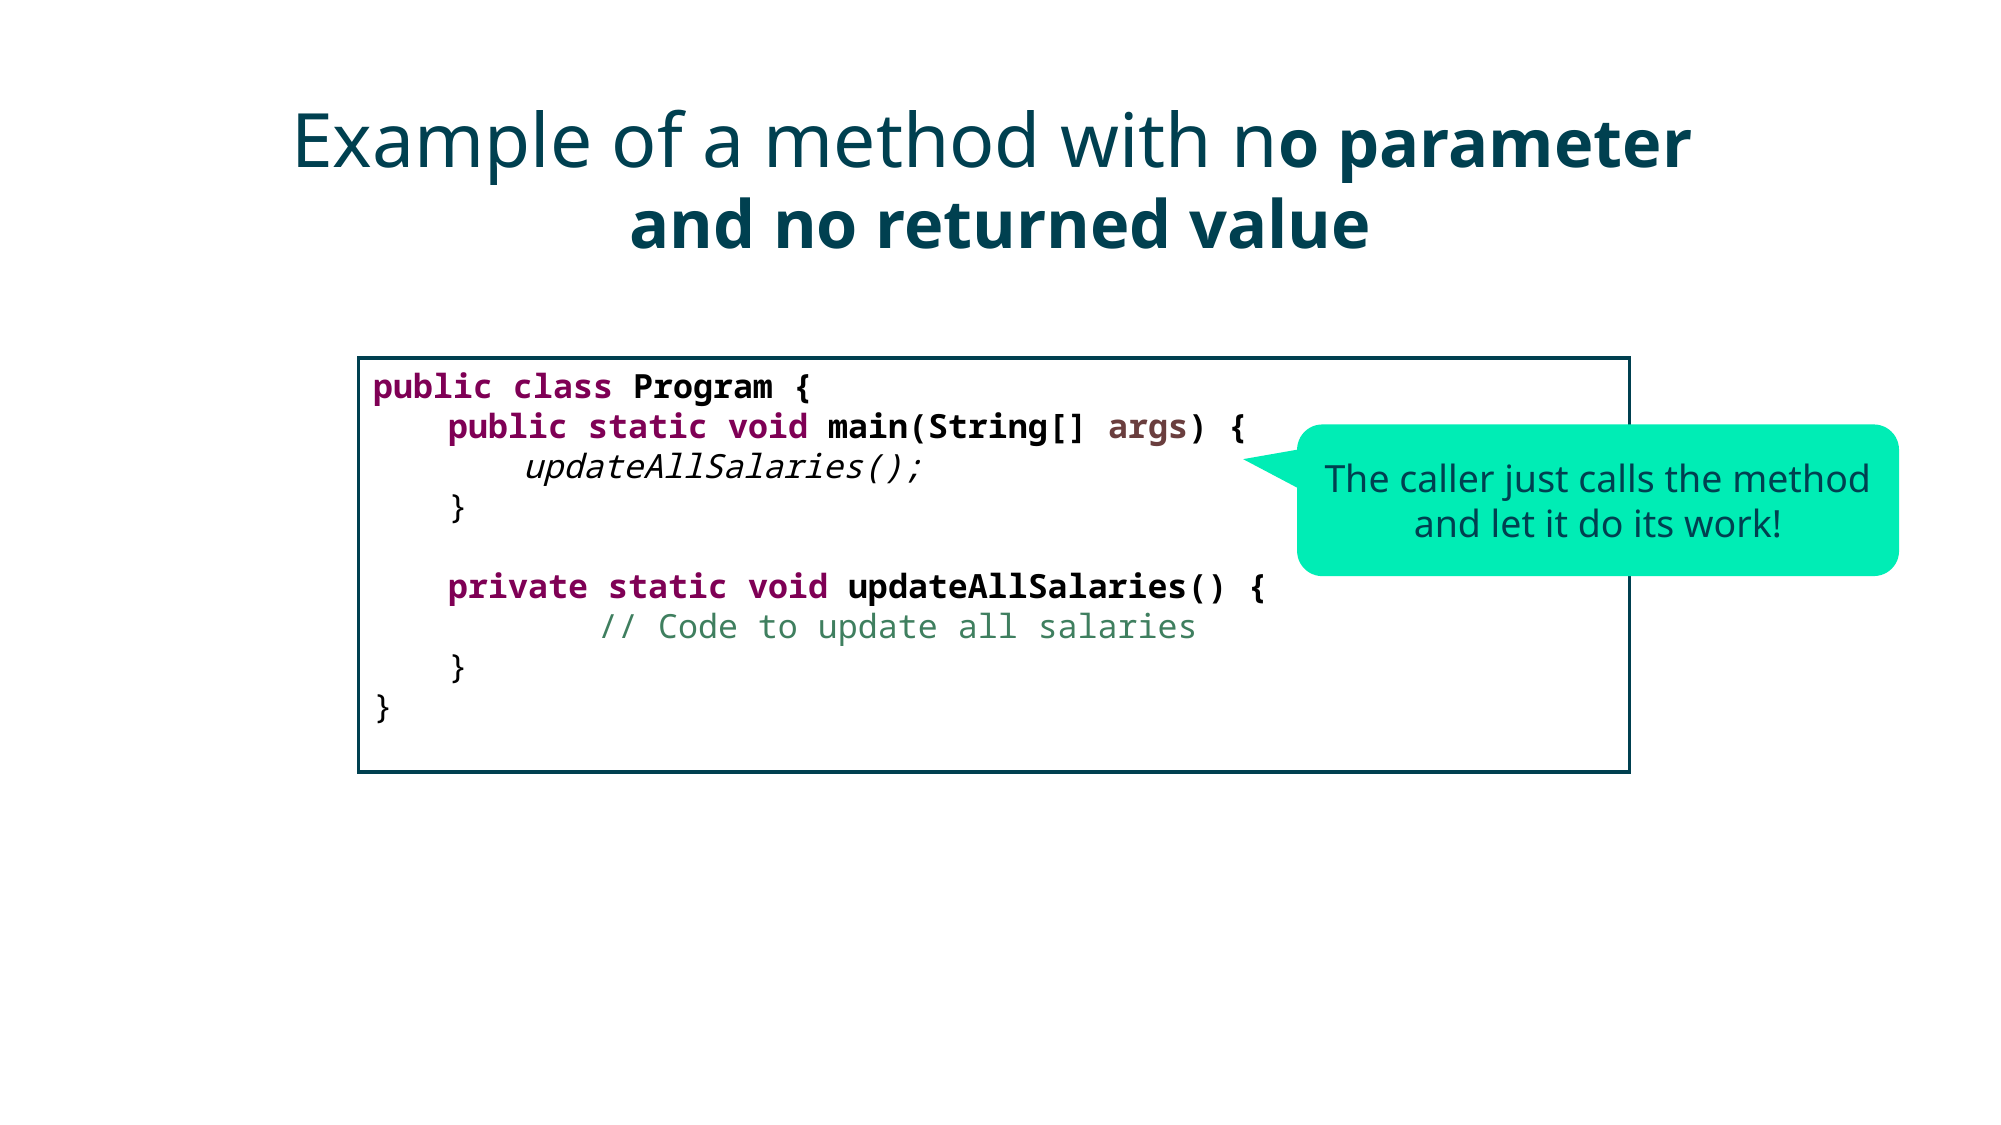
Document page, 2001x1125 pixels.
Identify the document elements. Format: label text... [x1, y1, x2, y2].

text_box public class Program { public static void main(String[] args) { updateAllSalaries(); } private static void updateAllSalaries() { // Code to update all salaries } } [357, 357, 1631, 773]
title Example of a method with no parameter and no returned value [55, 92, 1946, 225]
text_box The caller just calls the method and let it do its work! [1240, 423, 1901, 578]
